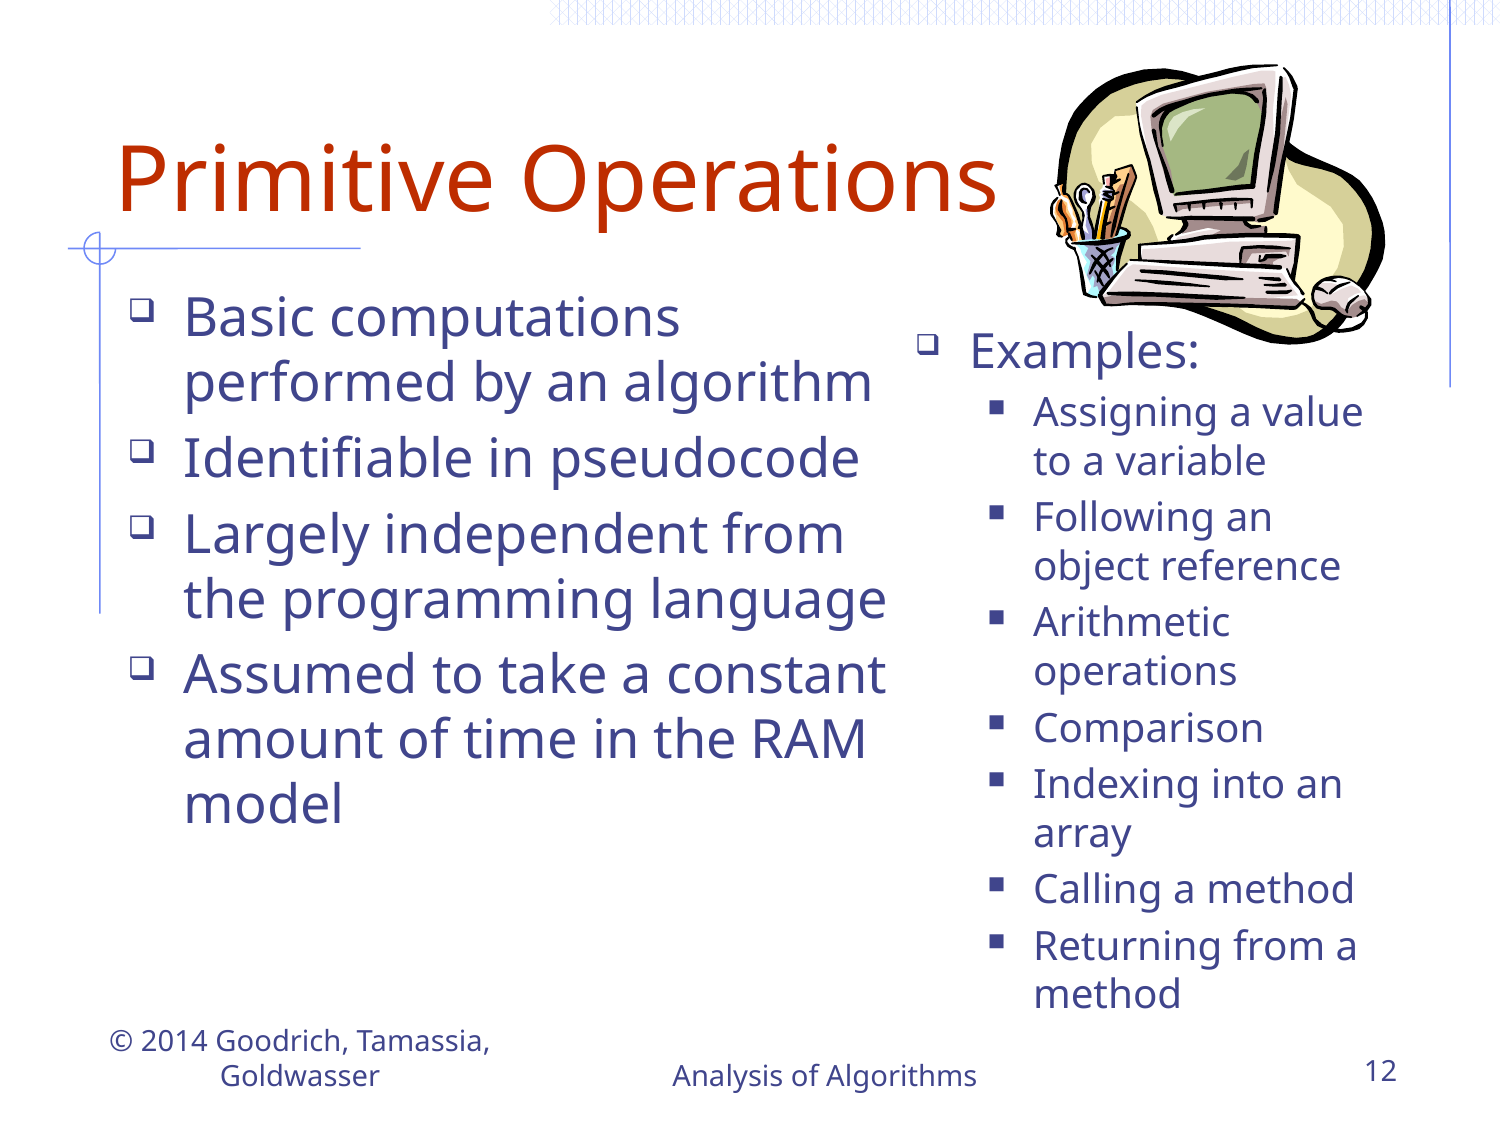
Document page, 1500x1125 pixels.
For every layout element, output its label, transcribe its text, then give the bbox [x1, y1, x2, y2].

footer Analysis of Algorithms [588, 1024, 1063, 1101]
slide_number © 2014 Goodrich, Tamassia, Goldwasser [12, 1024, 588, 1101]
list Examples: Assigning a value to a variable Following an object reference Arithmetic operations Comparison Indexing into an array Calling a method Returning from a method [900, 312, 1413, 1025]
list Basic computations performed by an algorithm Identifiable in pseudocode Largely independent from the programming language Assumed to take a constant amount of time in the RAM model [112, 275, 913, 988]
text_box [1049, 62, 1388, 348]
slide_number 12 [1099, 1025, 1413, 1101]
title Primitive Operations [99, 50, 1375, 238]
